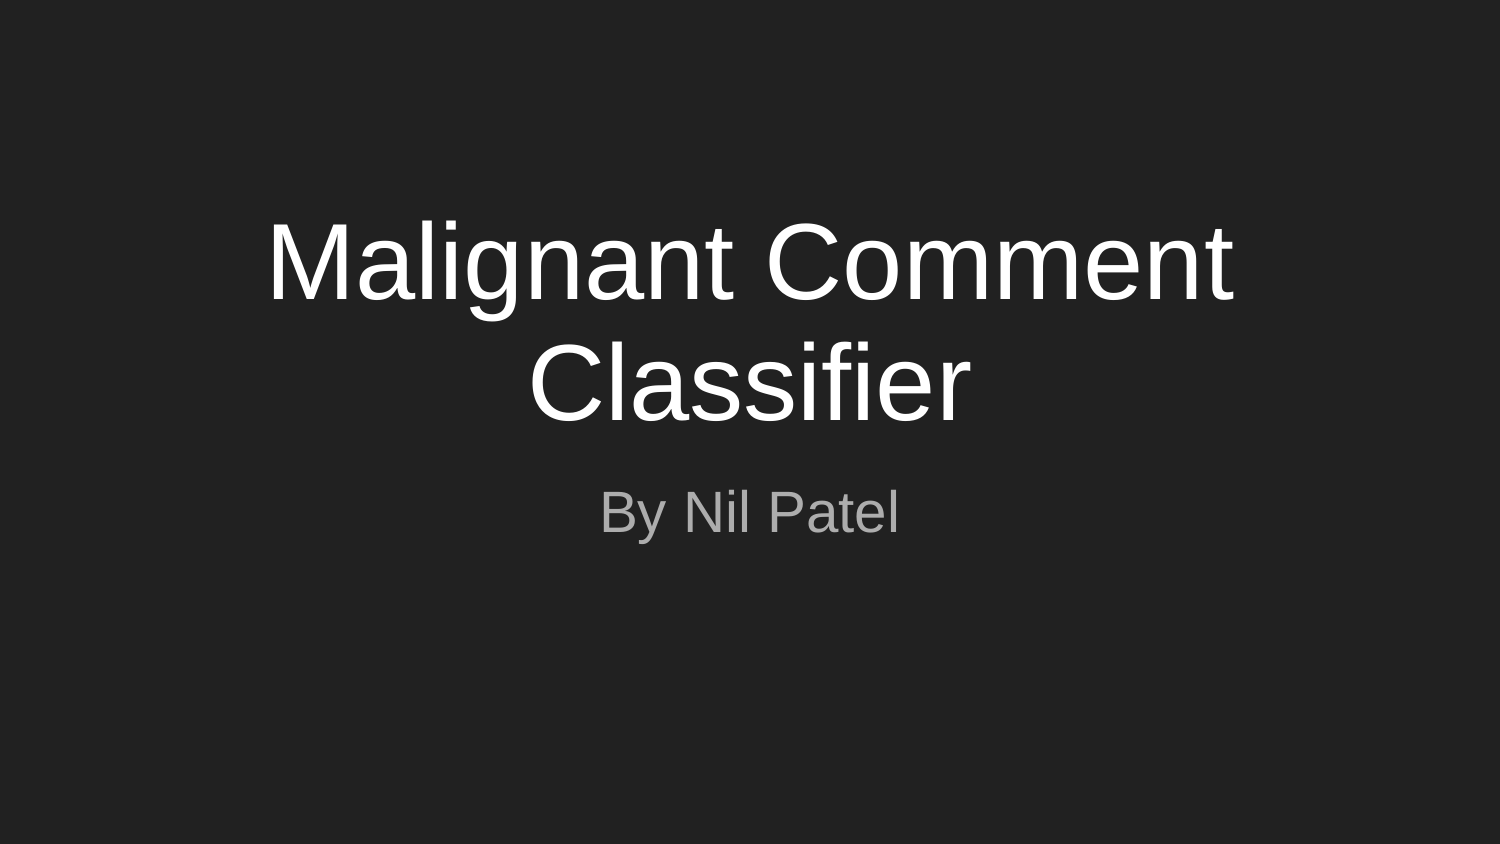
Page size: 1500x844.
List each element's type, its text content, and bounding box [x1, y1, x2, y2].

title Malignant Comment Classifier [51, 122, 1449, 459]
subtitle By Nil Patel [51, 464, 1449, 595]
